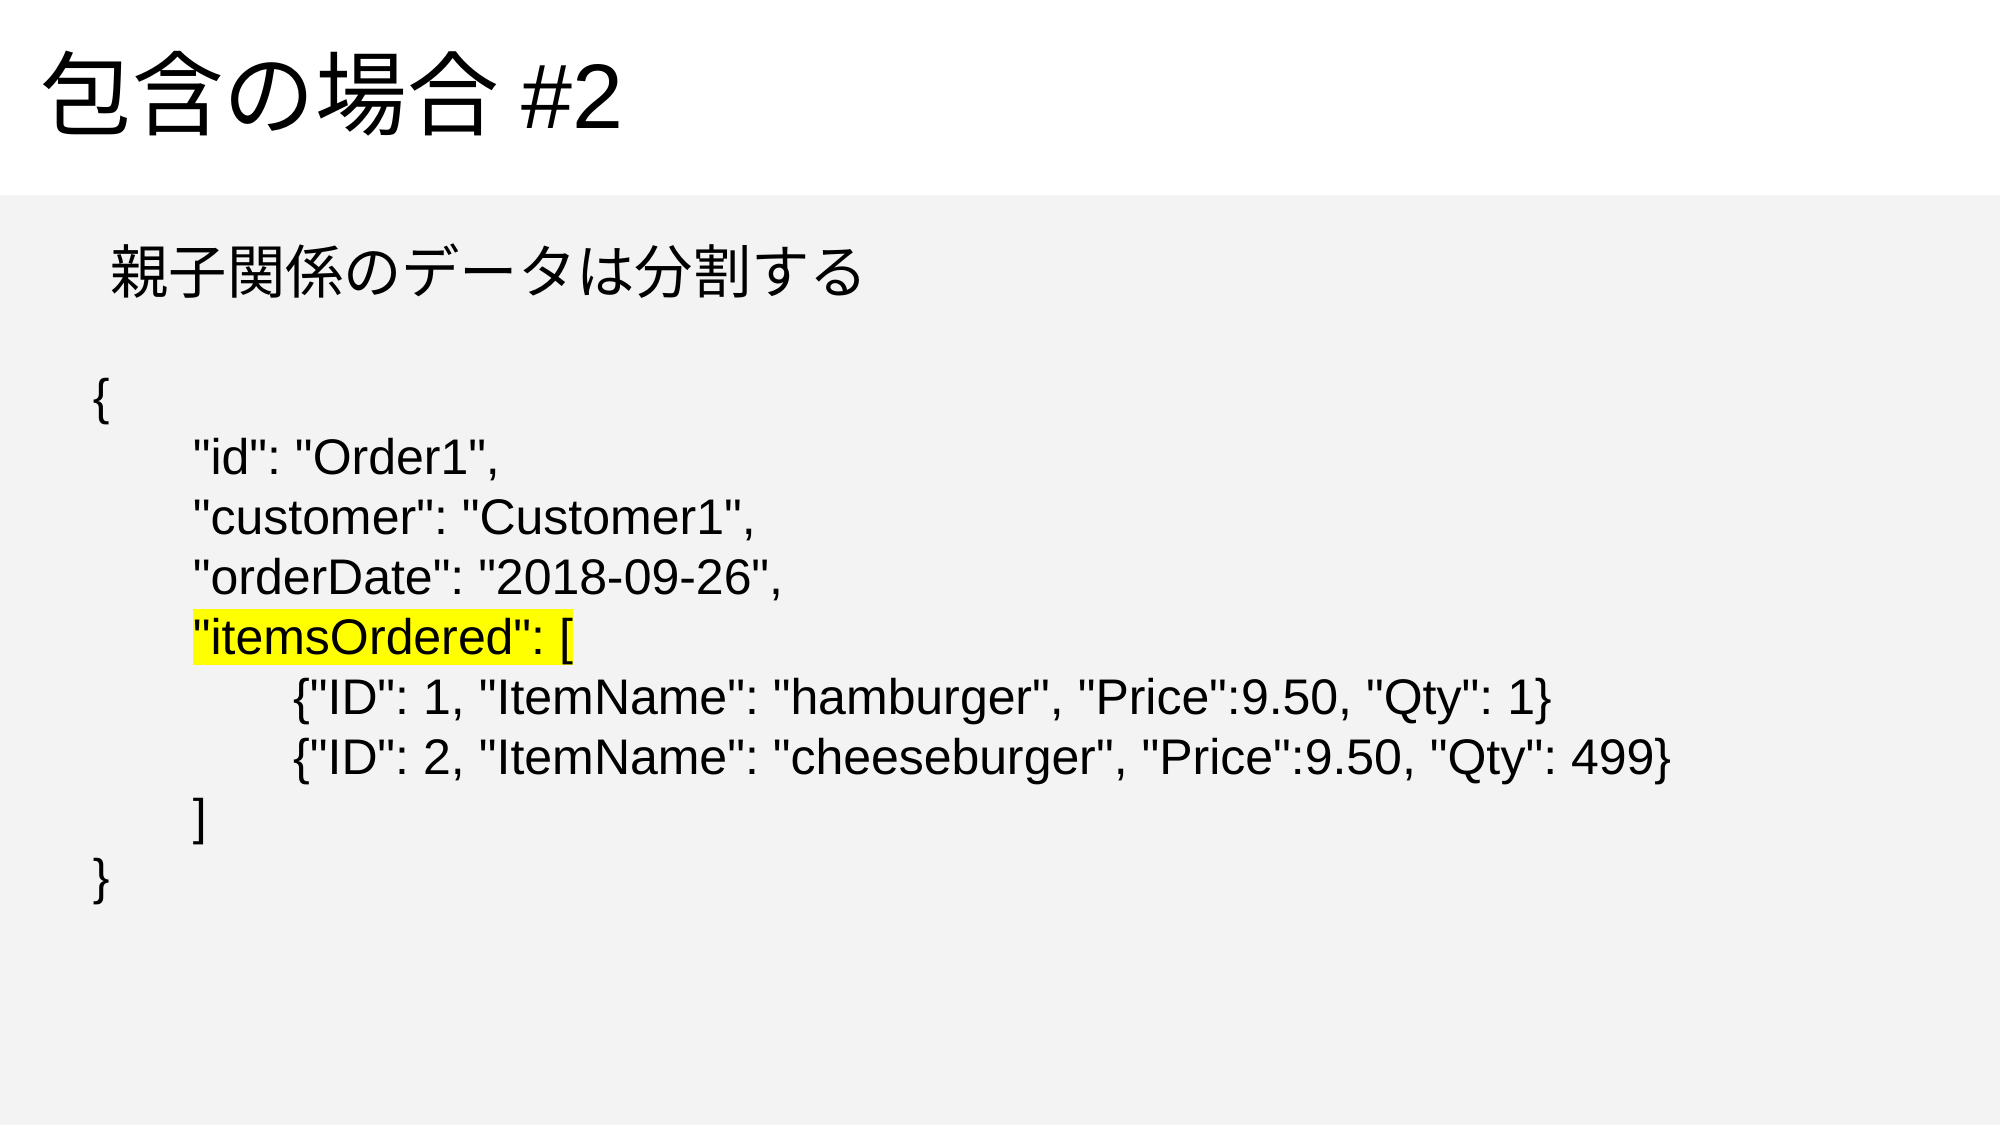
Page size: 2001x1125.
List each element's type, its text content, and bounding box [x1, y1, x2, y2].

text_box 包含の場合#2 [25, 0, 1751, 208]
text_box { "id": "Order1", "customer": "Customer1", "orderDate": "2018-09-26", "itemsOrdered": [ {"ID": 1, "ItemName": "hamburger", "Price":9.50, "Qty": 1} {"ID": 2, "ItemName": "cheeseburger", "Price":9.50, "Qty": 499} ] } [78, 356, 1751, 912]
text_box 親子関係のデータは分割する [95, 235, 1904, 488]
